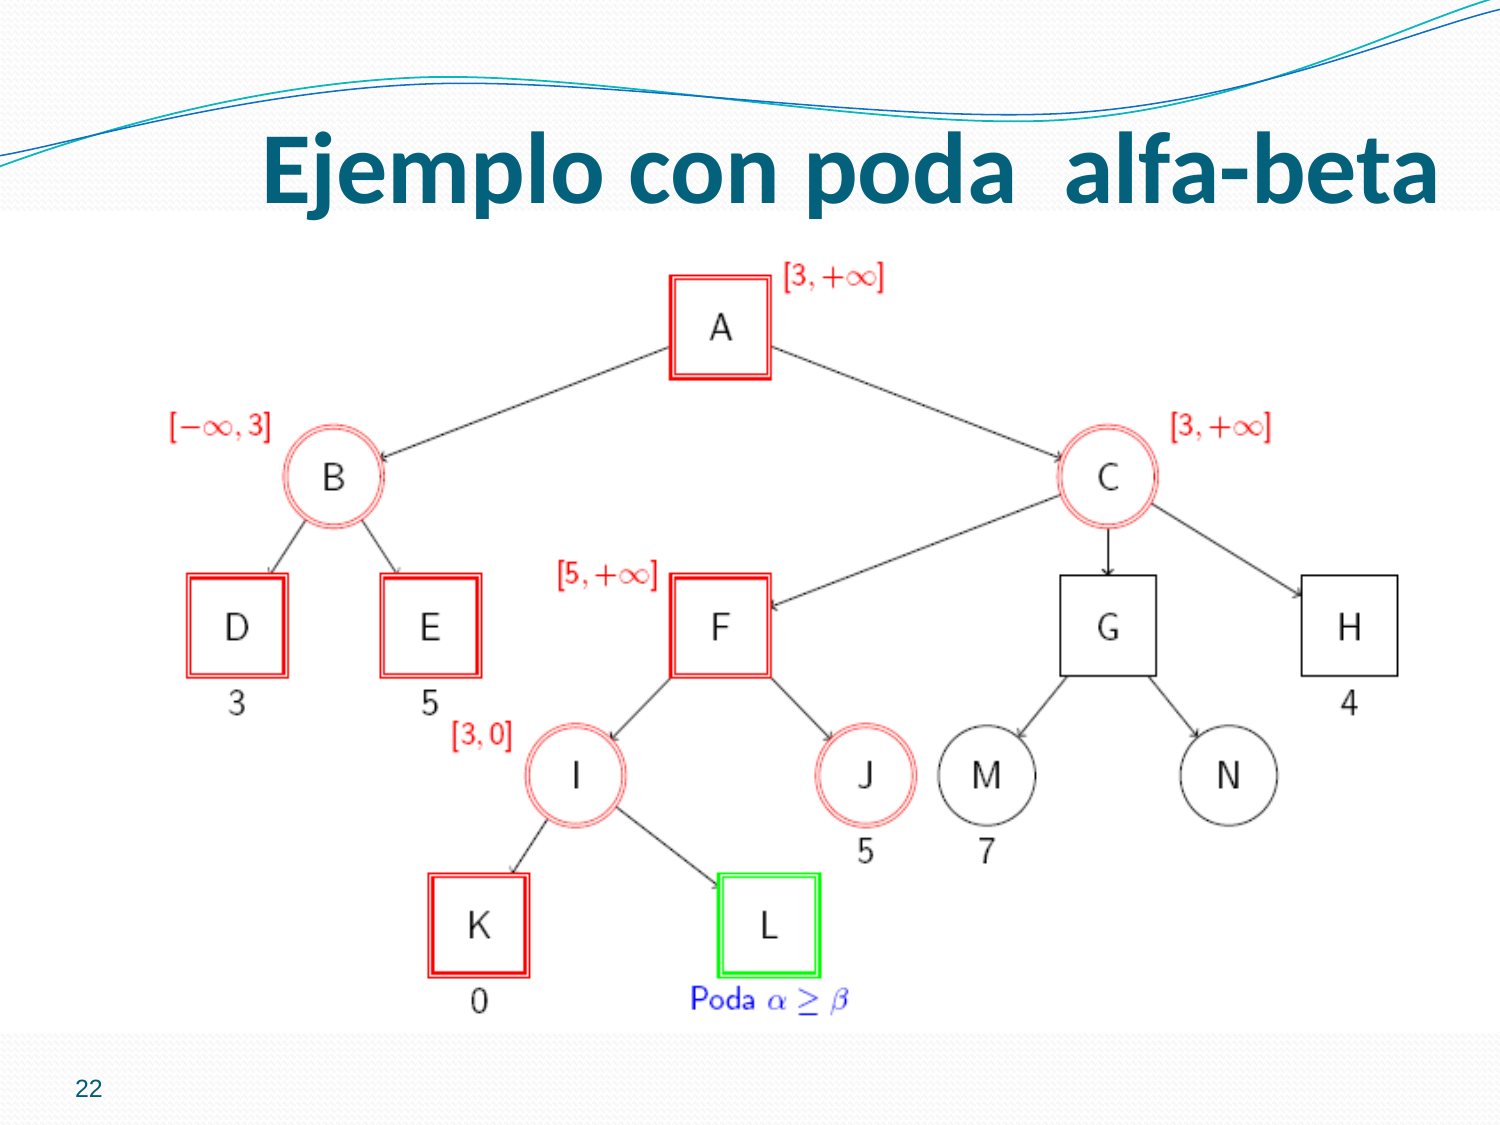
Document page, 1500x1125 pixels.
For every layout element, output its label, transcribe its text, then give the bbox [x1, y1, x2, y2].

text_box Ejemplo con poda alfa-beta [74, 93, 1442, 211]
slide_number 22 [75, 1043, 425, 1103]
picture [0, 211, 1500, 1032]
